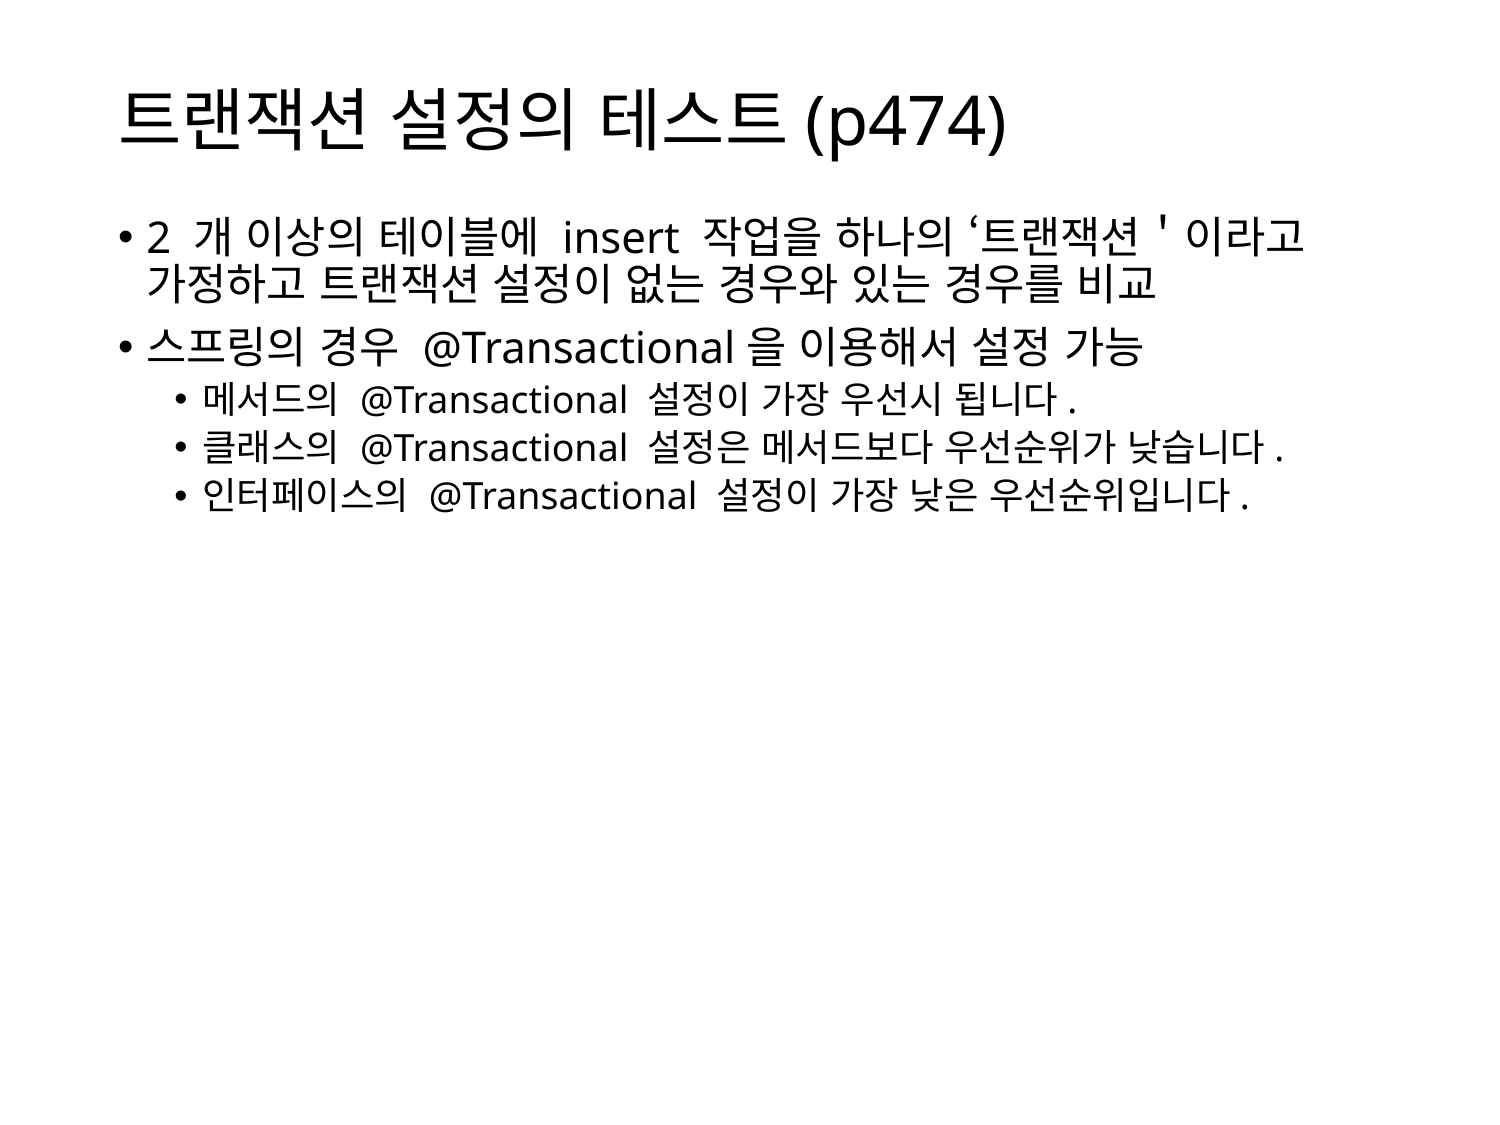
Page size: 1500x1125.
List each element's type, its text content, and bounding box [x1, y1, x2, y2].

list 2 개 이상의 테이블에 insert 작업을 하나의 ‘트랜잭션＇이라고 가정하고 트랜잭션 설정이 없는 경우와 있는 경우를 비교 스프링의 경우 @Transactional을 이용해서 설정 가능 메서드의 @Transactional 설정이 가장 우선시 됩니다. 클래스의 @Transactional 설정은 메서드보다 우선순위가 낮습니다. 인터페이스의 @Transactional 설정이 가장 낮은 우선순위입니다. [103, 208, 1397, 1014]
title 트랜잭션 설정의 테스트(p474) [103, 59, 1397, 188]
